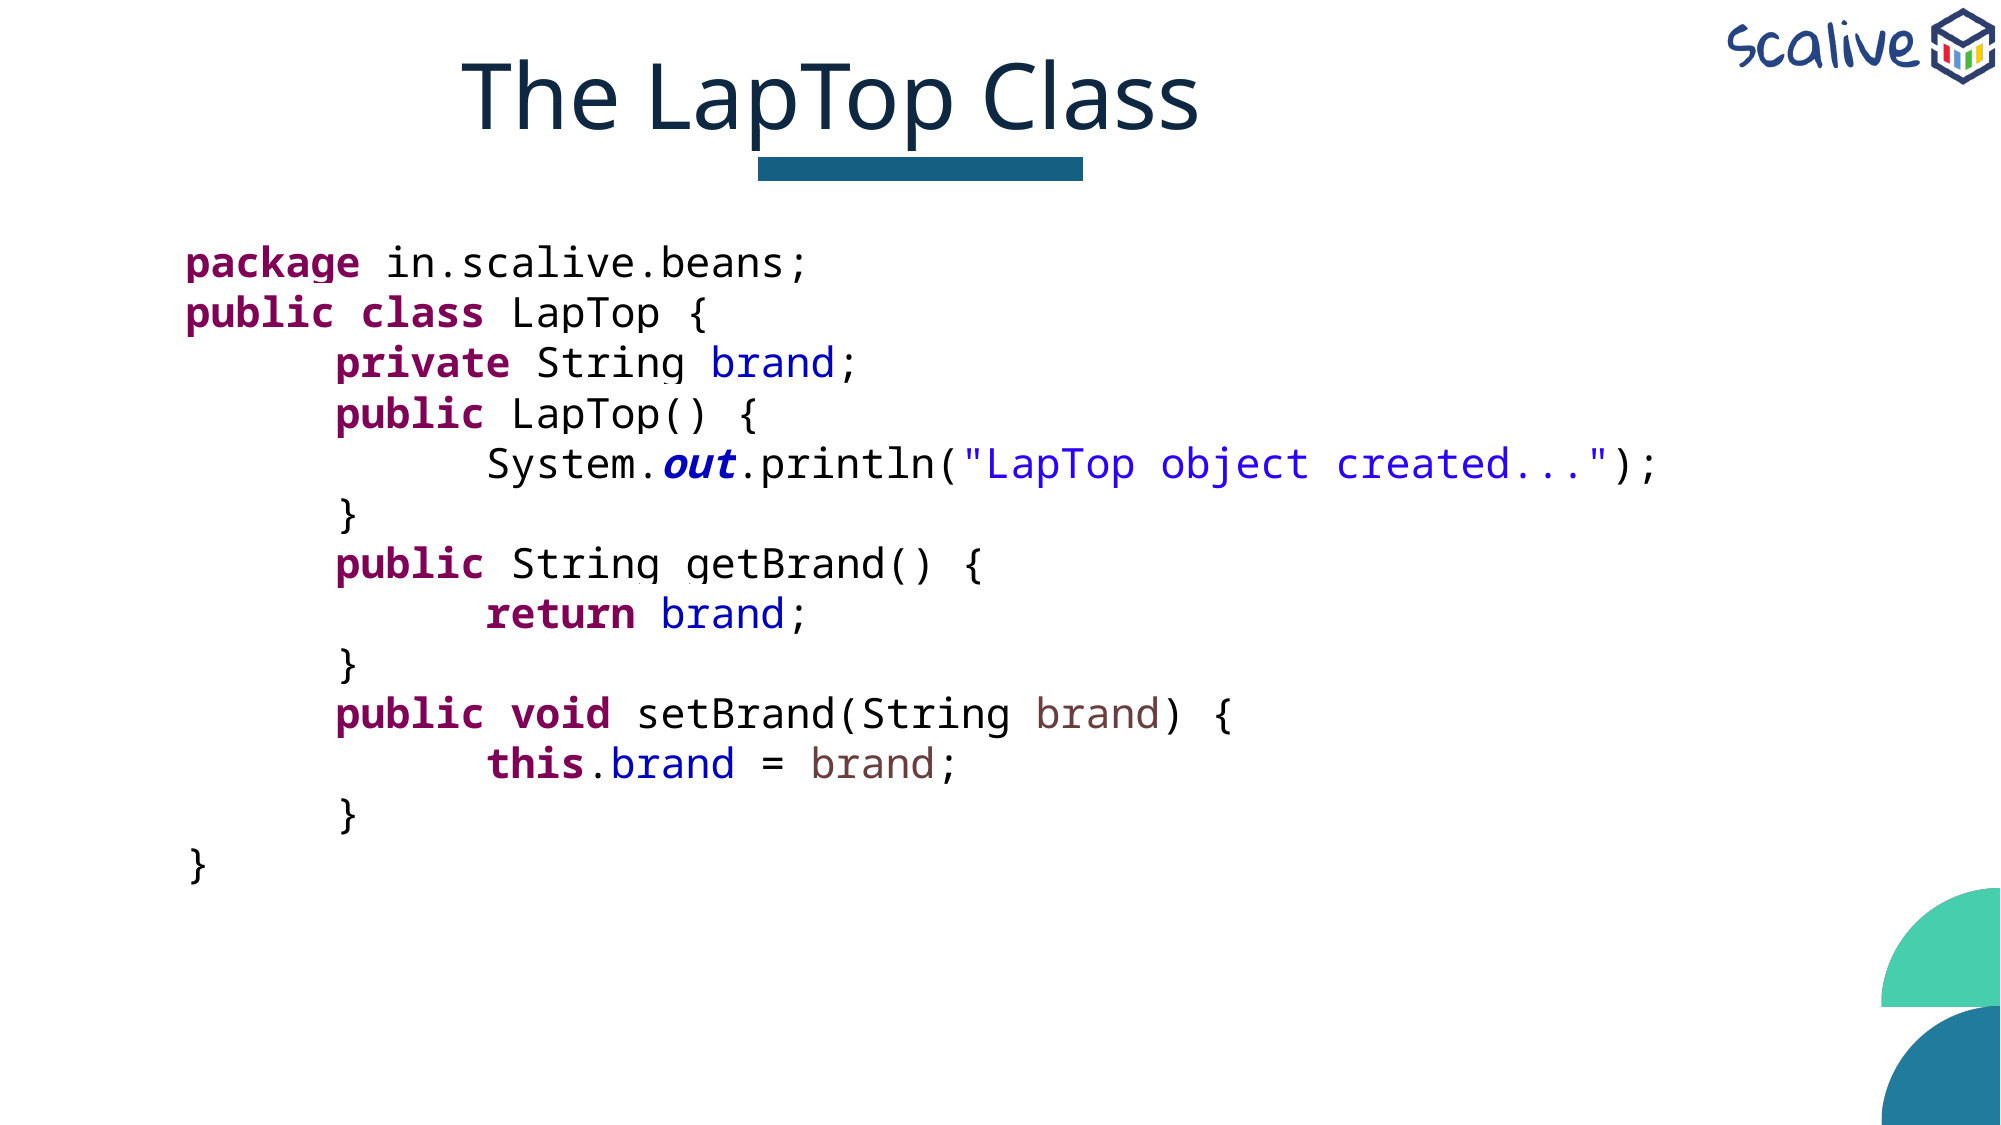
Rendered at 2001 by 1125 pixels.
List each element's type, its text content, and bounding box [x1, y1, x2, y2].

text_box package in.scalive.beans; public class LapTop { private String brand; public LapTop() { System.out.println("LapTop object created..."); } public String getBrand() { return brand; } public void setBrand(String brand) { this.brand = brand; } } [170, 228, 1831, 894]
text_box [1881, 1006, 2000, 1125]
text_box The LapTop Class [446, 31, 1675, 156]
picture [1718, 0, 2000, 92]
text_box [1881, 888, 2000, 1006]
